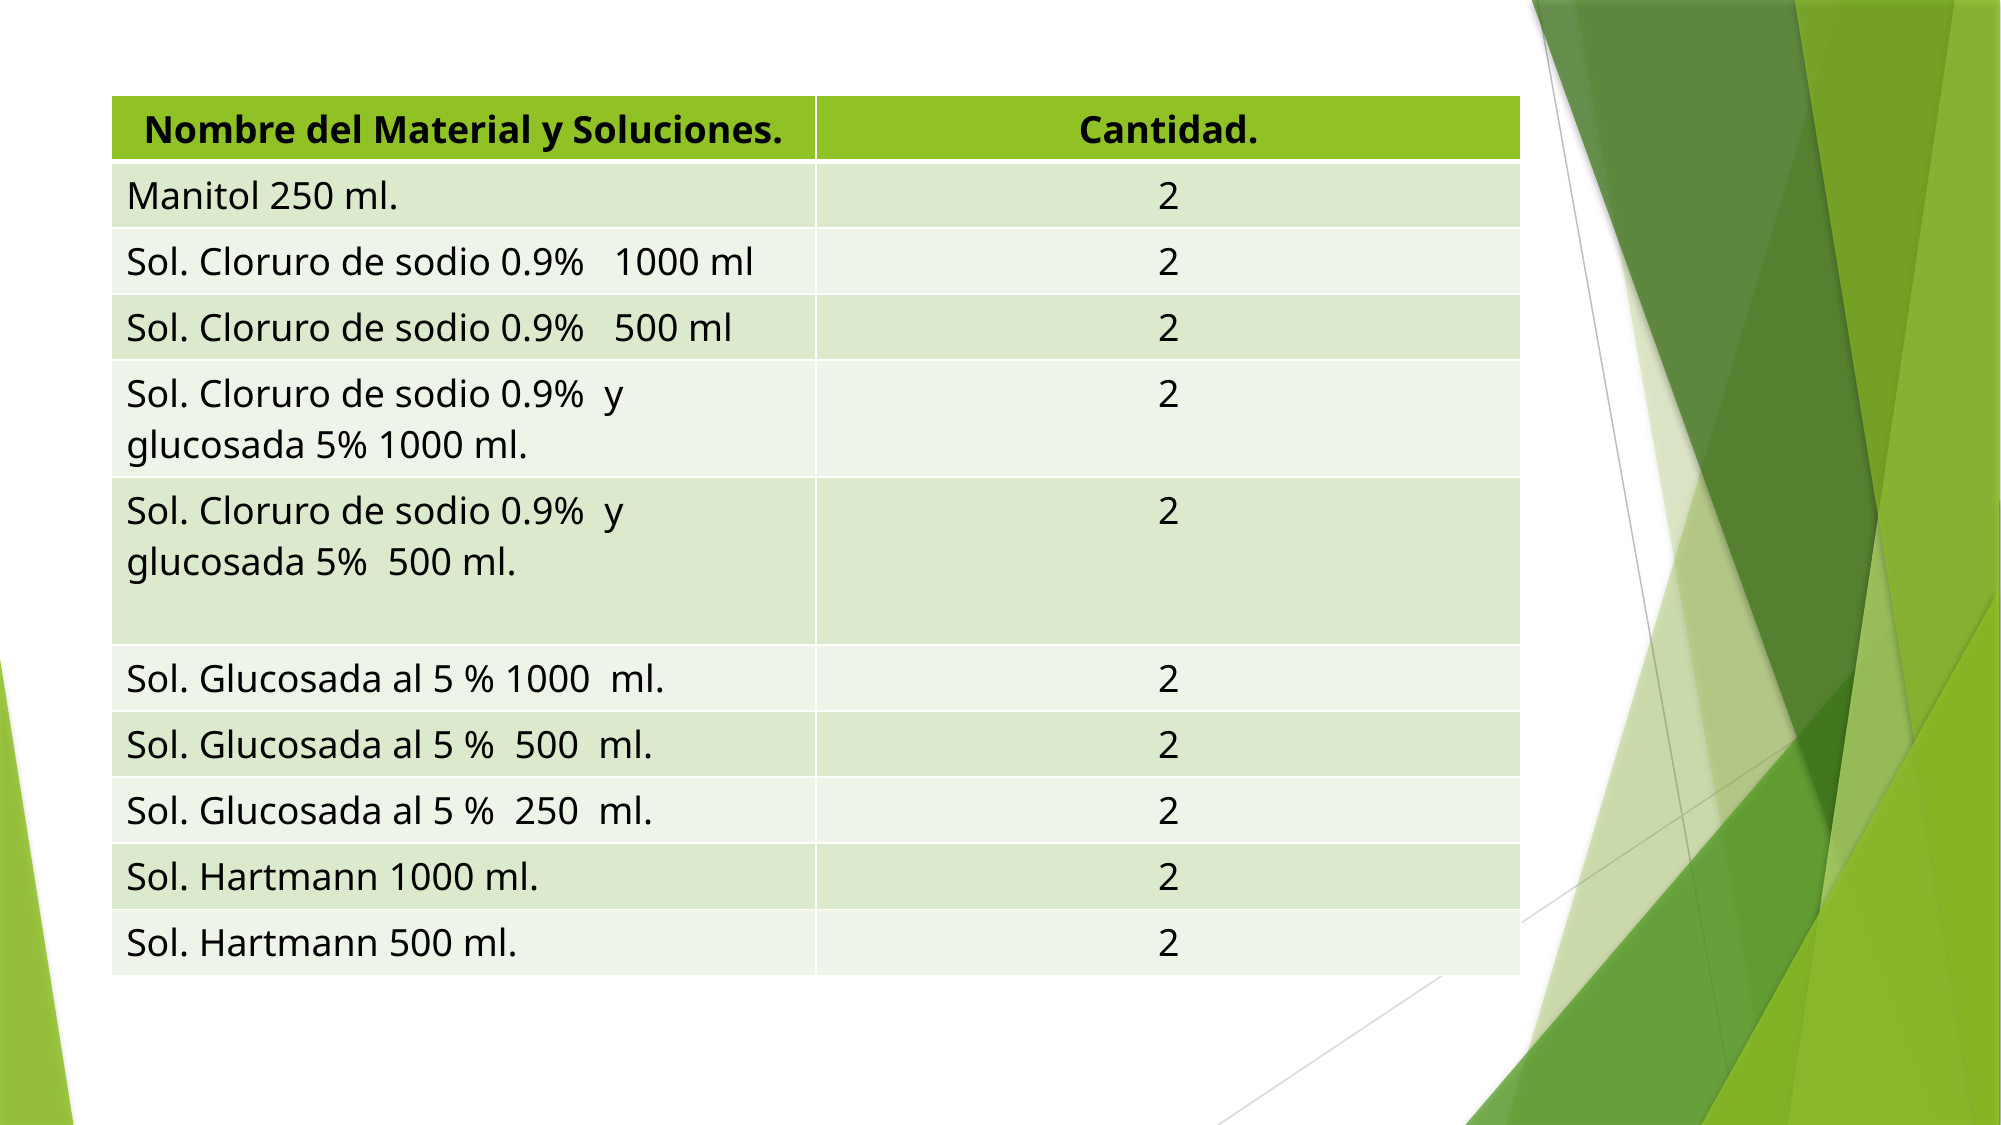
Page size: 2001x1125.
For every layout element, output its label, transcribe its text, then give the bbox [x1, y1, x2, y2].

table_cell Sol. Glucosada al 5 % 250 ml. [112, 778, 815, 842]
table_cell 2 [817, 295, 1520, 359]
table_cell Sol. Cloruro de sodio 0.9% y glucosada 5% 1000 ml. [112, 361, 815, 476]
table_cell Sol. Hartmann 500 ml. [112, 910, 815, 975]
table_cell 2 [817, 778, 1520, 842]
table_cell 2 [817, 646, 1520, 710]
table_cell Manitol 250 ml. [112, 164, 815, 227]
table_cell 2 [817, 361, 1520, 476]
table_cell Sol. Cloruro de sodio 0.9% 1000 ml [112, 229, 815, 293]
table_cell 2 [817, 478, 1520, 644]
table_cell 2 [817, 844, 1520, 909]
table_cell Sol. Glucosada al 5 % 1000 ml. [112, 646, 815, 710]
table_cell 2 [817, 712, 1520, 776]
table_cell Sol. Hartmann 1000 ml. [112, 844, 815, 909]
table_cell 2 [817, 910, 1520, 975]
table_cell 2 [817, 164, 1520, 227]
table_cell Sol. Cloruro de sodio 0.9% y glucosada 5% 500 ml. [112, 478, 815, 644]
table_cell Sol. Glucosada al 5 % 500 ml. [112, 712, 815, 776]
table_cell 2 [817, 229, 1520, 293]
table_cell Sol. Cloruro de sodio 0.9% 500 ml [112, 295, 815, 359]
table_header Nombre del Material y Soluciones. [112, 96, 815, 159]
table_header Cantidad. [817, 96, 1520, 159]
